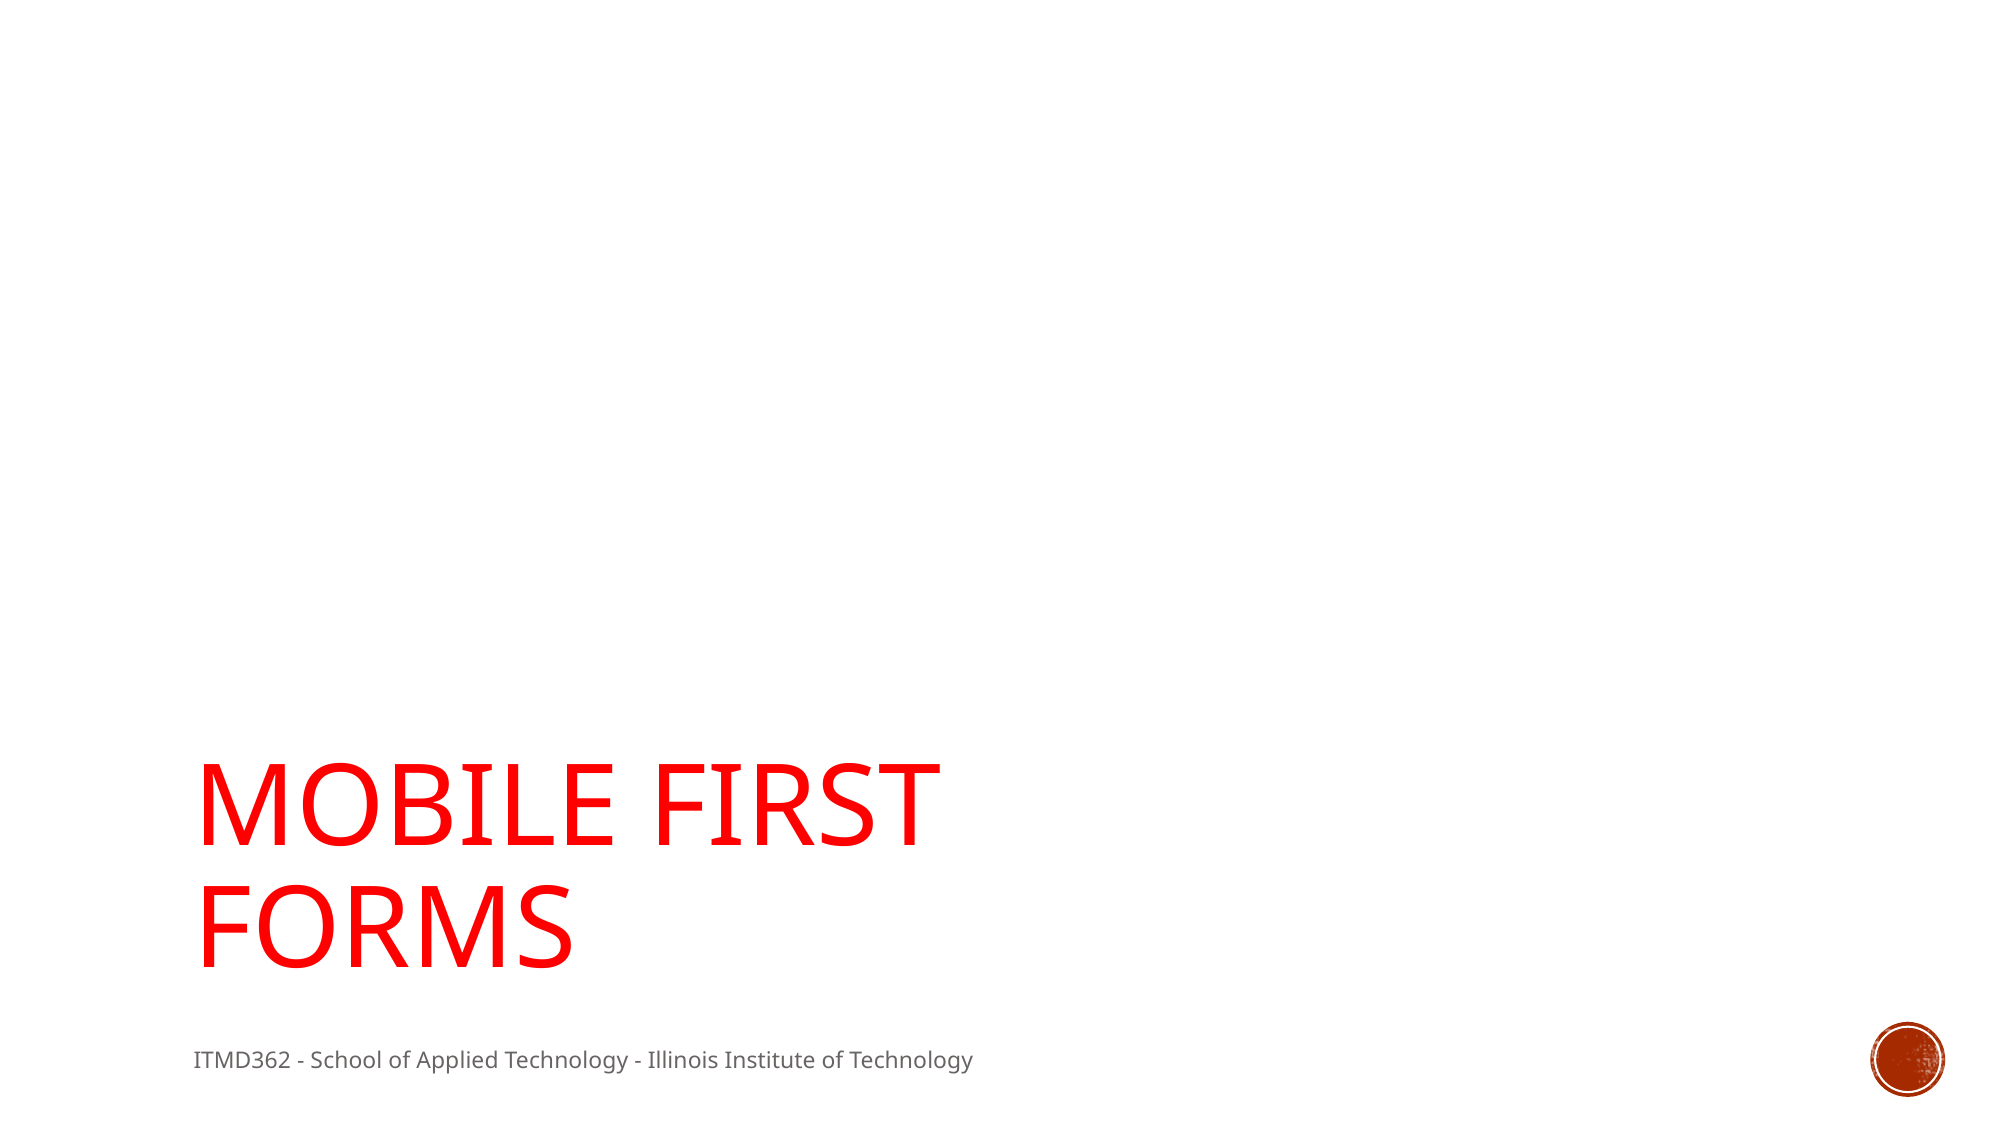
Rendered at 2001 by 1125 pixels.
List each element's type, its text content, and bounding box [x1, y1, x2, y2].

title Mobile First Forms [178, 737, 1023, 1002]
footer ITMD362 - School of Applied Technology - Illinois Institute of Technology [178, 1028, 1217, 1089]
